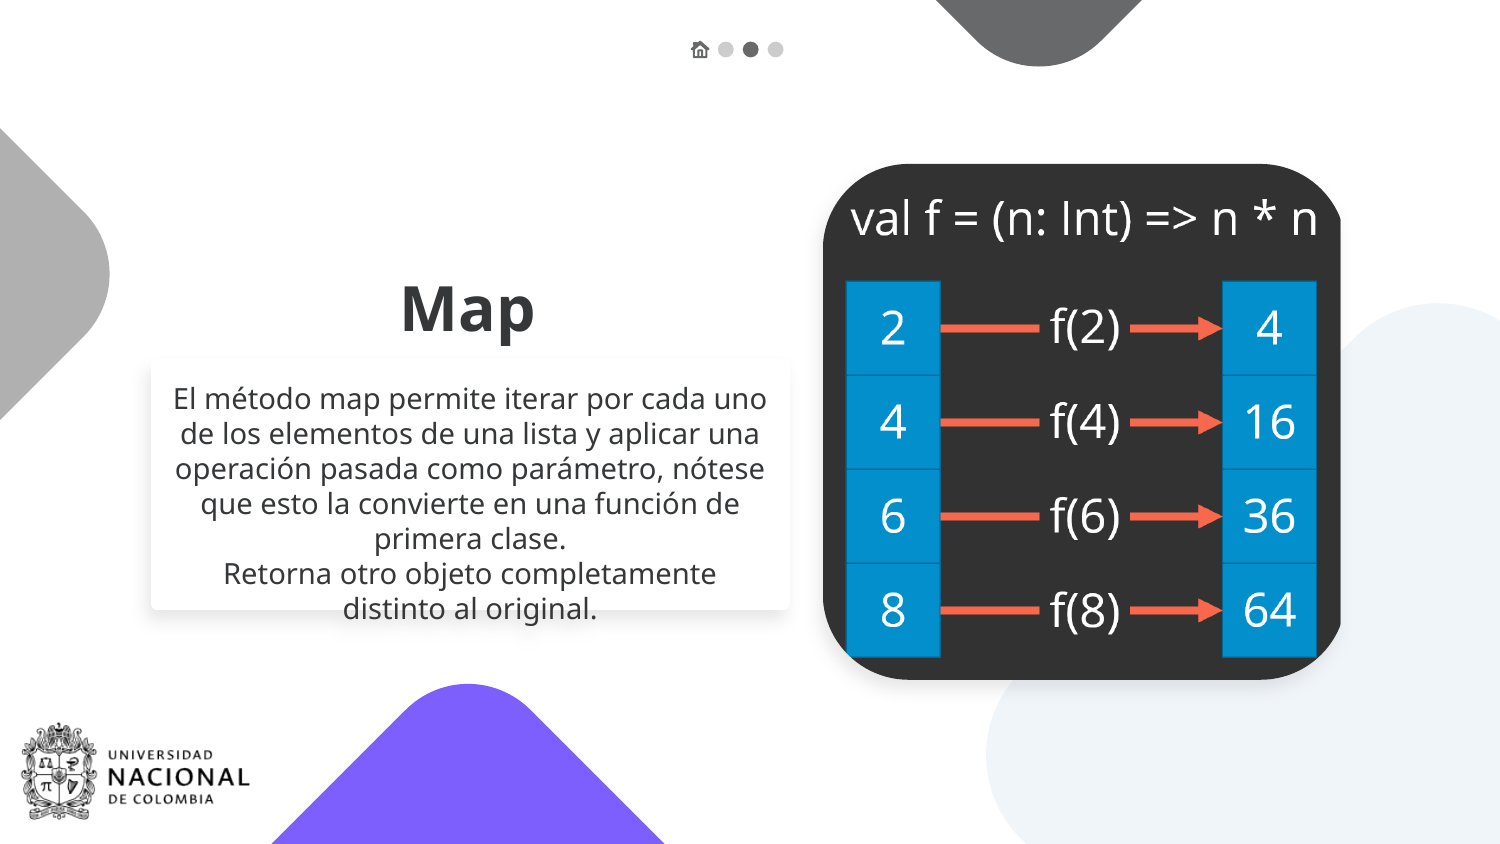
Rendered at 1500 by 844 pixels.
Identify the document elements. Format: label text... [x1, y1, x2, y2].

text_box [742, 41, 759, 58]
text_box [717, 41, 734, 58]
text_box [767, 41, 784, 58]
subtitle El método map permite iterar por cada uno de los elementos de una lista y aplicar una operación pasada como parámetro, nótese que esto la convierte en una función de primera clase. Retorna otro objeto completamente distinto al original. [151, 359, 790, 610]
title Map [154, 198, 782, 359]
picture [0, 698, 274, 844]
text_box [691, 41, 709, 58]
picture [822, 163, 1347, 680]
